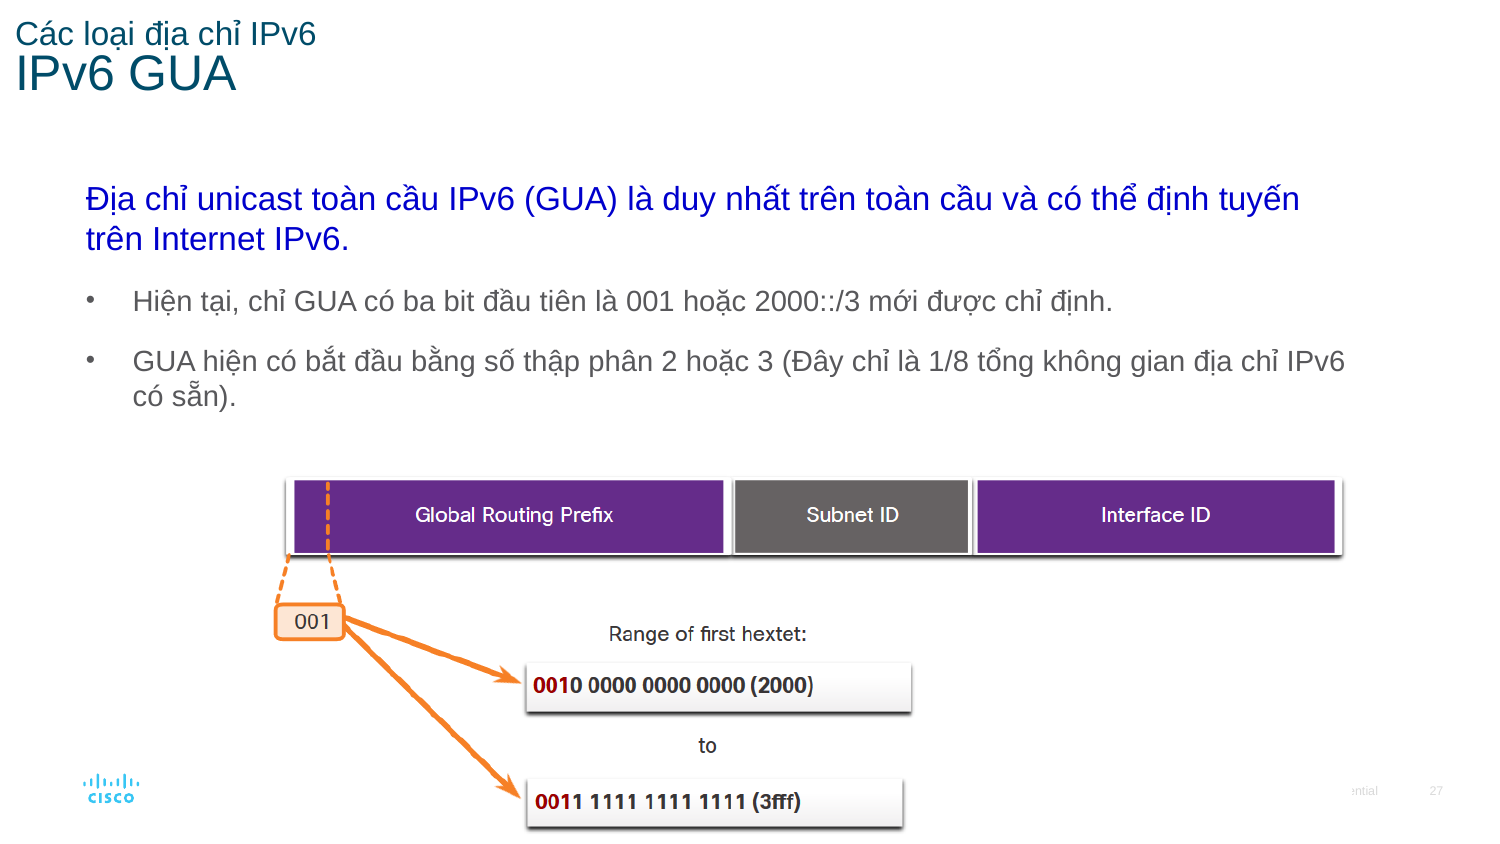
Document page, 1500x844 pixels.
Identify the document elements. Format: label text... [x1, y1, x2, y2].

picture [250, 451, 1352, 840]
list Địa chỉ unicast toàn cầu IPv6 (GUA) là duy nhất trên toàn cầu và có thể định tuyến trên Internet IPv6. Hiện tại, chỉ GUA có ba bit đầu tiên là 001 hoặc 2000::/3 mới được chỉ định. GUA hiện có bắt đầu bằng số thập phân 2 hoặc 3 (Đây chỉ là 1/8 tổng không gian địa chỉ IPv6 có sẵn). [70, 169, 1369, 441]
title Các loại địa chỉ IPv6 IPv6 GUA [0, 0, 1369, 121]
